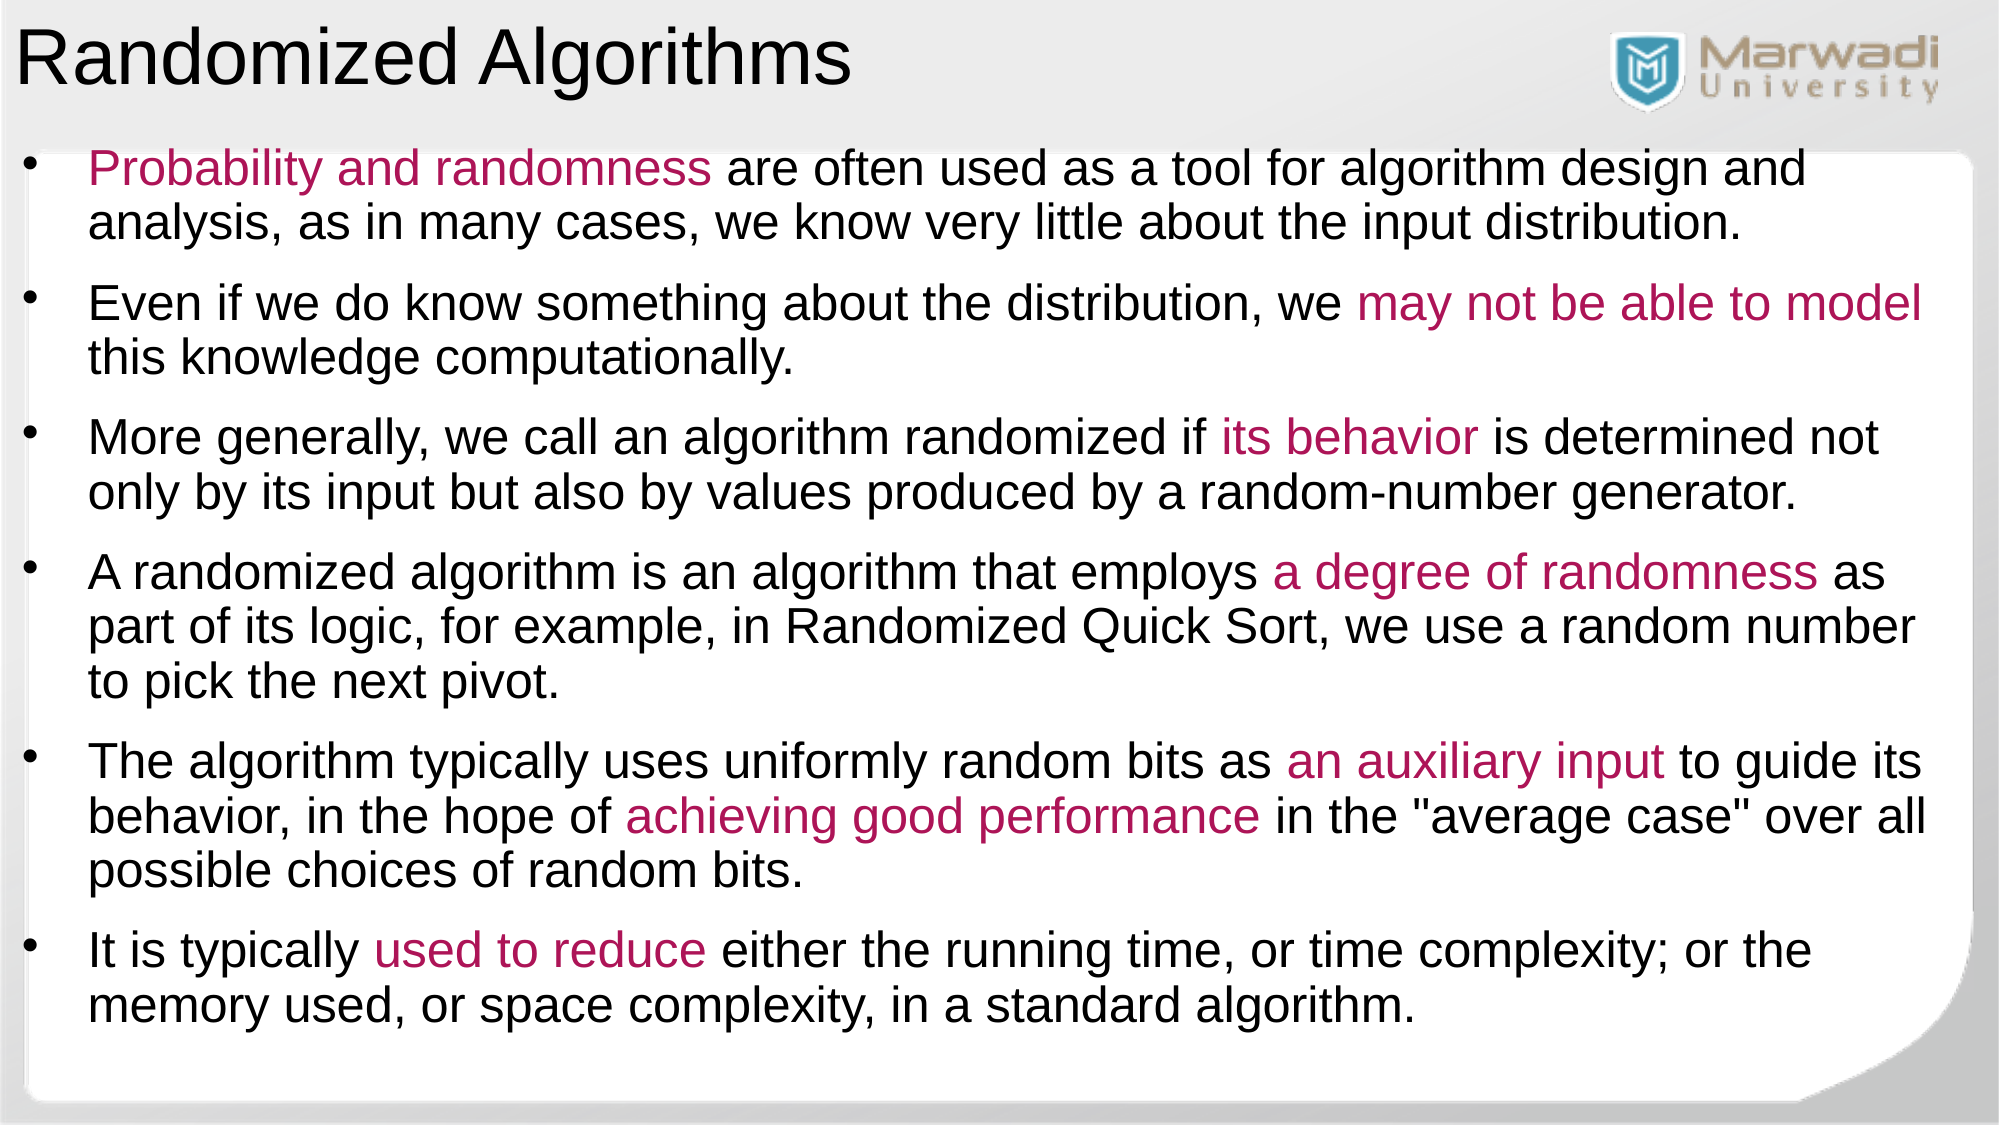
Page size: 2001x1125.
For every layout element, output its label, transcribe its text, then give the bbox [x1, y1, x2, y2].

title Randomized Algorithms [0, 0, 2000, 117]
picture [0, 117, 1999, 1125]
list Probability and randomness are often used as a tool for algorithm design and analysis, as in many cases, we know very little about the input distribution. Even if we do know something about the distribution, we may not be able to model this knowledge computationally. More generally, we call an algorithm randomized if its behavior is determined not only by its input but also by values produced by a random-number generator. A randomized algorithm is an algorithm that employs a degree of randomness as part of its logic, for example, in Randomized Quick Sort, we use a random number to pick the next pivot. The algorithm typically uses uniformly random bits as an auxiliary input to guide its behavior, in the hope of achieving good performance in the "average case" over all possible choices of random bits. It is typically used to reduce either the running time, or time complexity; or the memory used, or space complexity, in a standard algorithm. [0, 141, 1957, 1059]
